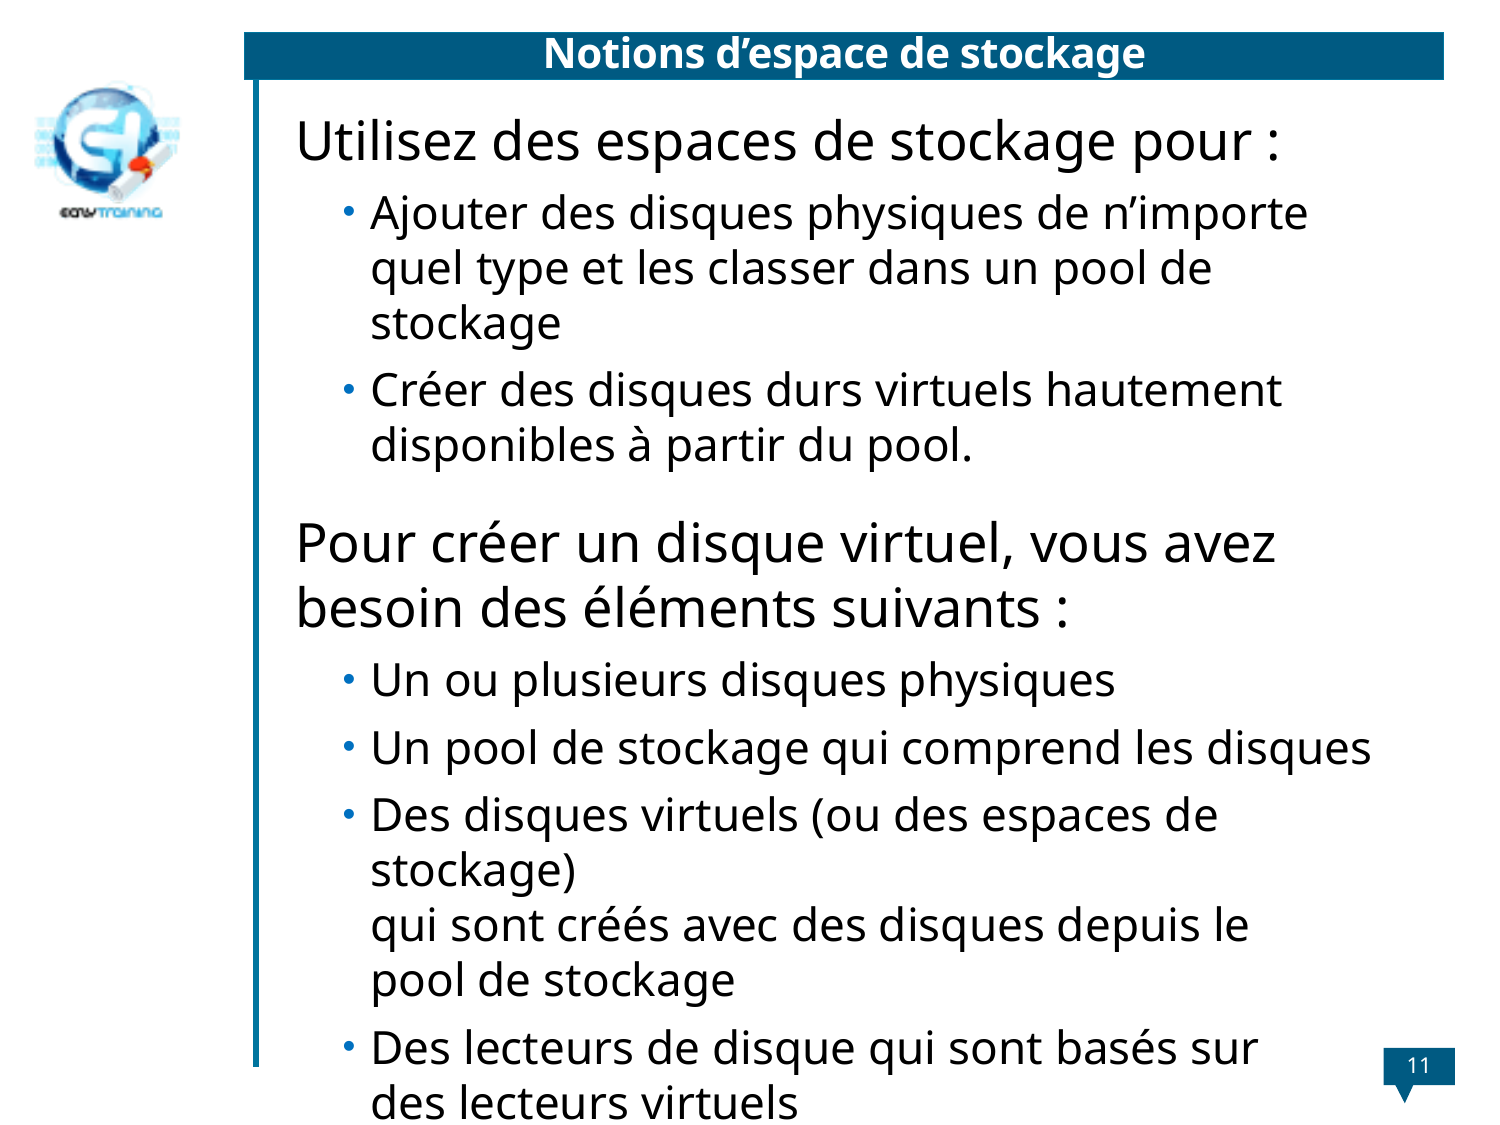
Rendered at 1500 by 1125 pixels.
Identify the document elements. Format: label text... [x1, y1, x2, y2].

text_box Notions d’espace de stockage [244, 32, 1444, 80]
text_box Utilisez des espaces de stockage pour : Ajouter des disques physiques de n’importe quel type et les classer dans un pool de stockage Créer des disques durs virtuels hautement disponibles à partir du pool. Pour créer un disque virtuel, vous avez besoin des éléments suivants : Un ou plusieurs disques physiques Un pool de stockage qui comprend les disques Des disques virtuels (ou des espaces de stockage) qui sont créés avec des disques depuis le pool de stockage Des lecteurs de disque qui sont basés sur des lecteurs virtuels [280, 98, 1408, 1012]
picture [33, 79, 185, 223]
